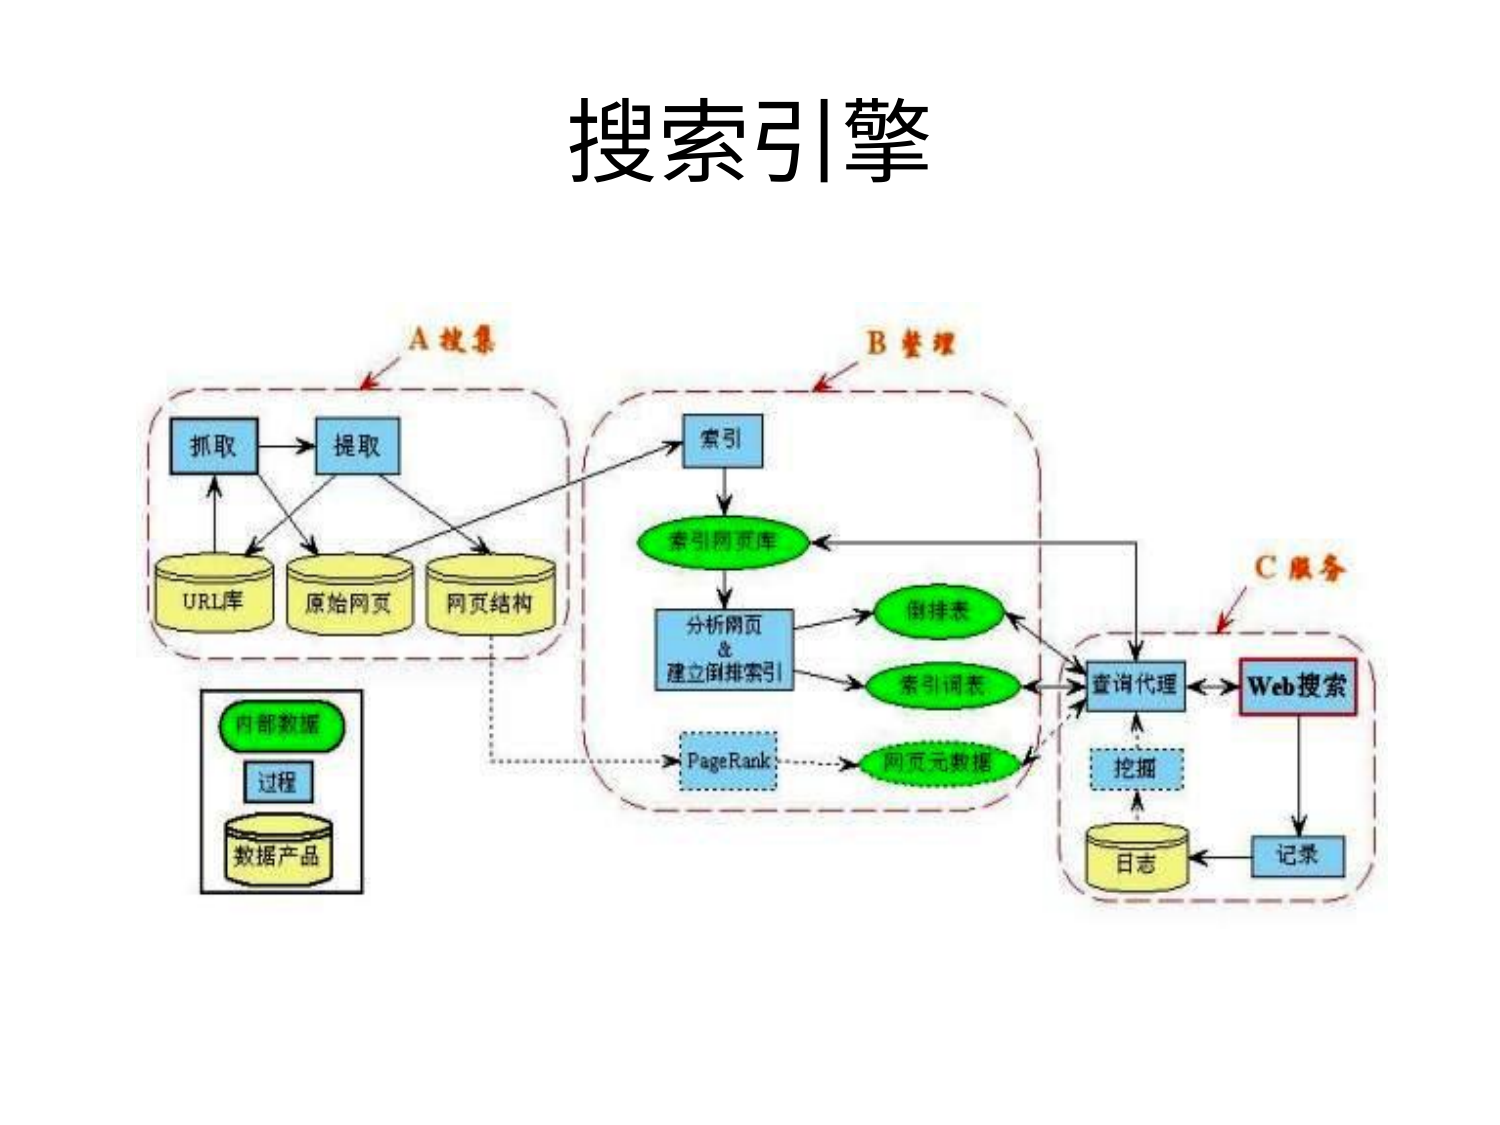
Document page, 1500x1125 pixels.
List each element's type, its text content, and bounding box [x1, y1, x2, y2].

title 搜索引擎 [75, 45, 1425, 233]
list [135, 302, 1389, 929]
